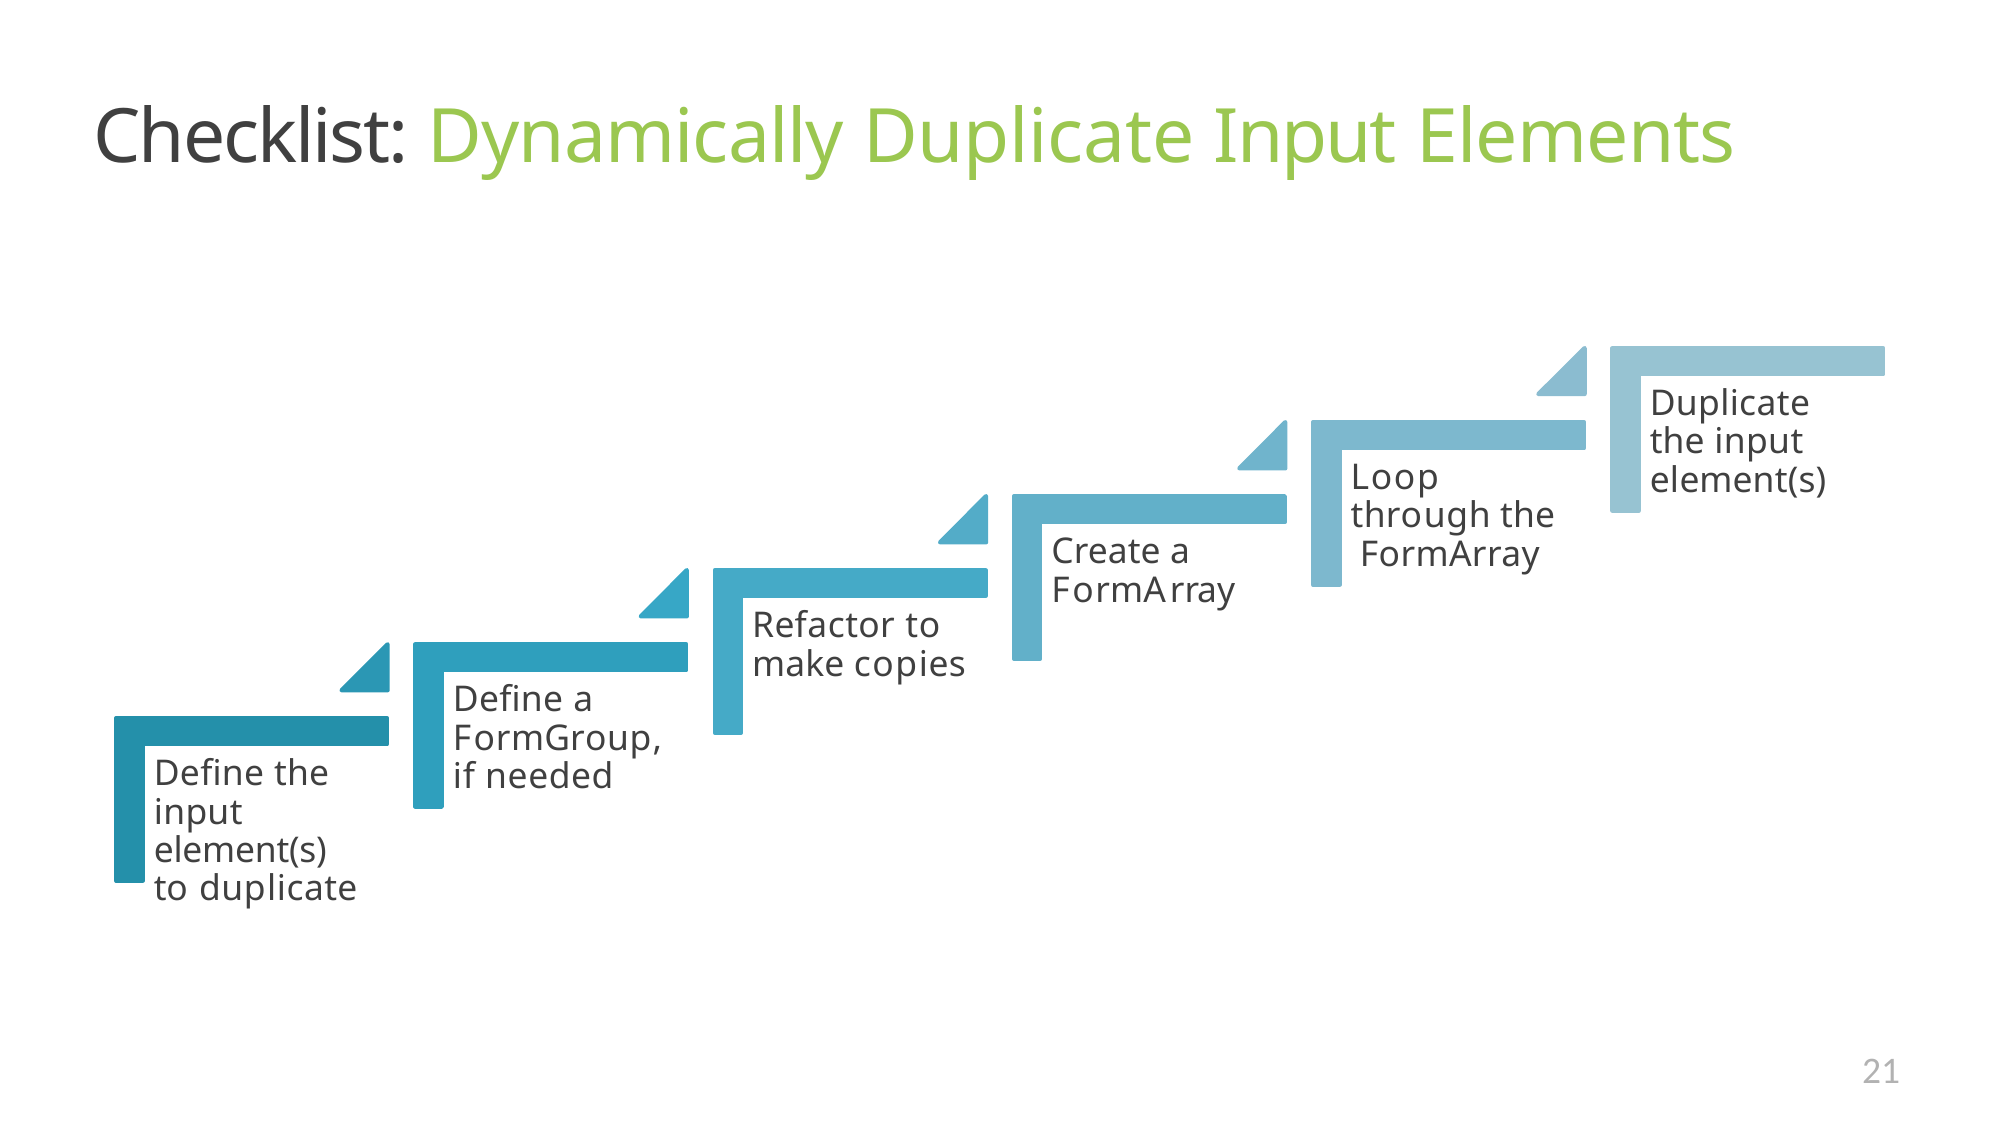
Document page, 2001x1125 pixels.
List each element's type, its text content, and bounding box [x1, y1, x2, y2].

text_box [1535, 345, 1587, 397]
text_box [937, 493, 989, 545]
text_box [1011, 493, 1288, 662]
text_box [1610, 345, 1886, 513]
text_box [1310, 419, 1587, 588]
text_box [339, 641, 390, 693]
slide_number 21 [1440, 1046, 1900, 1103]
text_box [638, 567, 690, 619]
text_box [114, 715, 390, 884]
text_box Define the input element(s) to duplicate [151, 892, 371, 908]
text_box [1236, 419, 1288, 471]
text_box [712, 567, 988, 736]
title Checklist: Dynamically Duplicate Input Elements [91, 85, 1869, 276]
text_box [413, 641, 689, 810]
